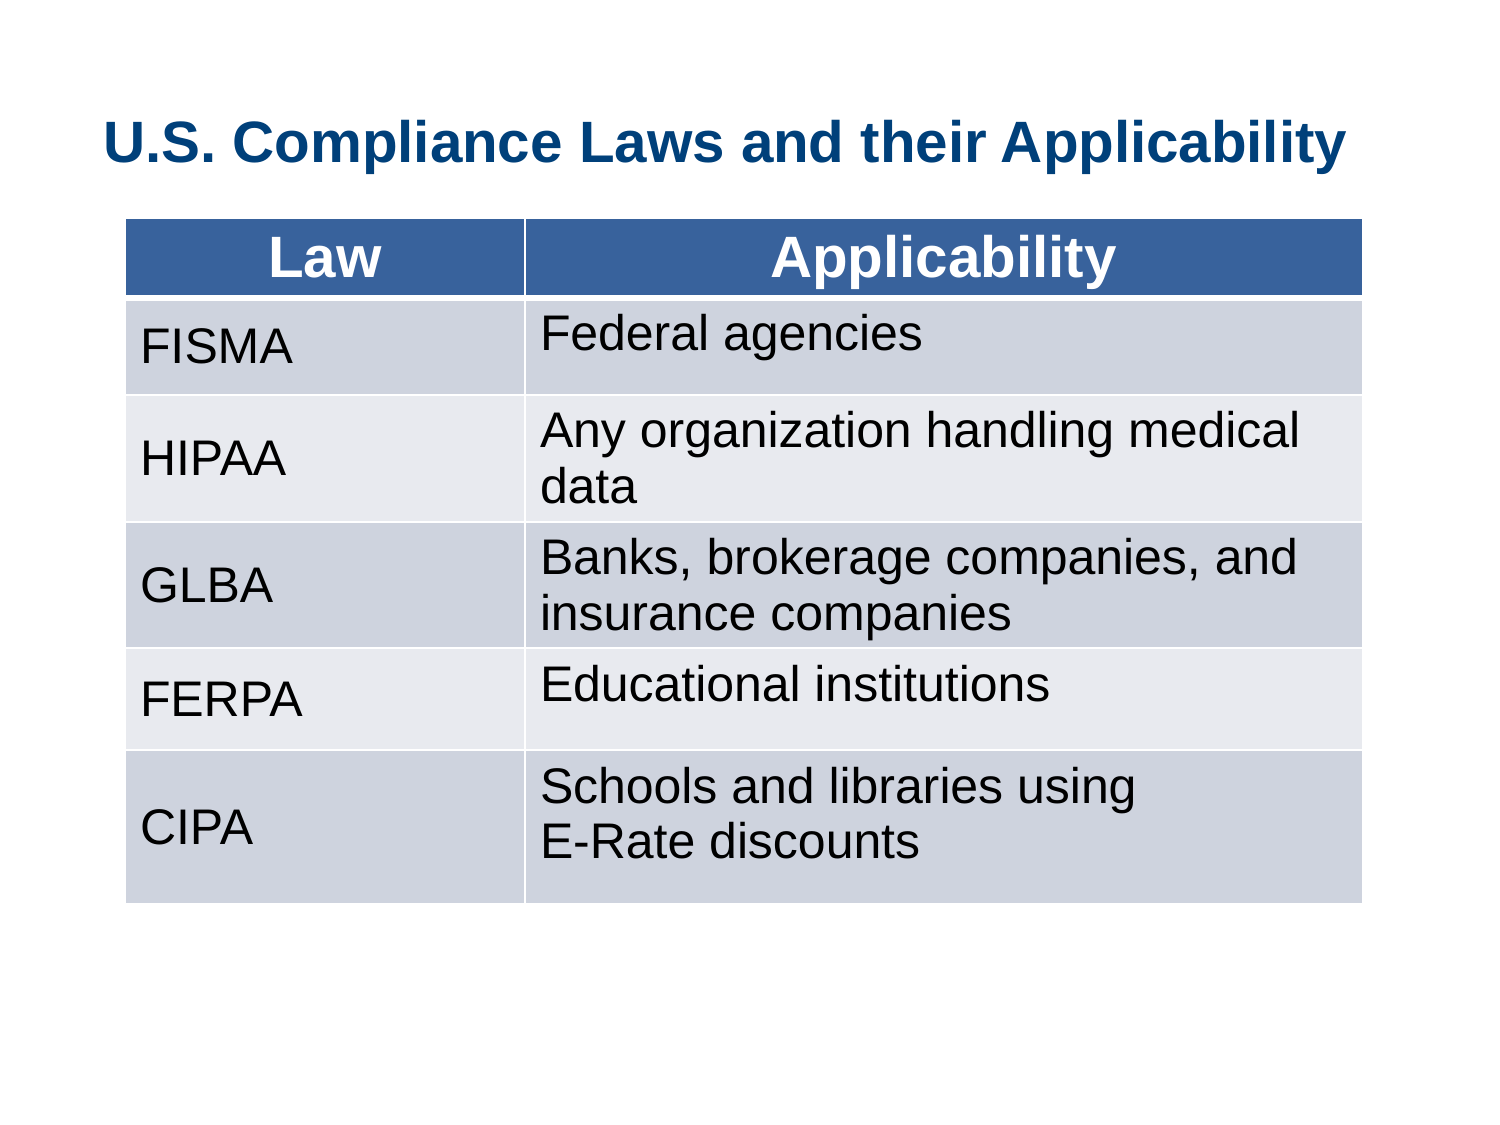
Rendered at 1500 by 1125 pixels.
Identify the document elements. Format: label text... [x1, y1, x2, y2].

table_header Applicability [526, 219, 1362, 295]
table_cell GLBA [126, 523, 524, 647]
table_cell Any organization handling medical data [526, 396, 1362, 521]
table_header Law [126, 219, 524, 295]
table_cell Banks, brokerage companies, and insurance companies [526, 523, 1362, 647]
table_cell HIPAA [126, 396, 524, 521]
table_cell FISMA [126, 301, 524, 394]
table_cell Federal agencies [526, 301, 1362, 394]
table_cell FERPA [126, 649, 524, 749]
table_cell Schools and libraries using E-Rate discounts [526, 751, 1362, 903]
table_cell Educational institutions [526, 649, 1362, 749]
table_cell CIPA [126, 751, 524, 903]
title U.S. Compliance Laws and their Applicability [88, 96, 1451, 176]
